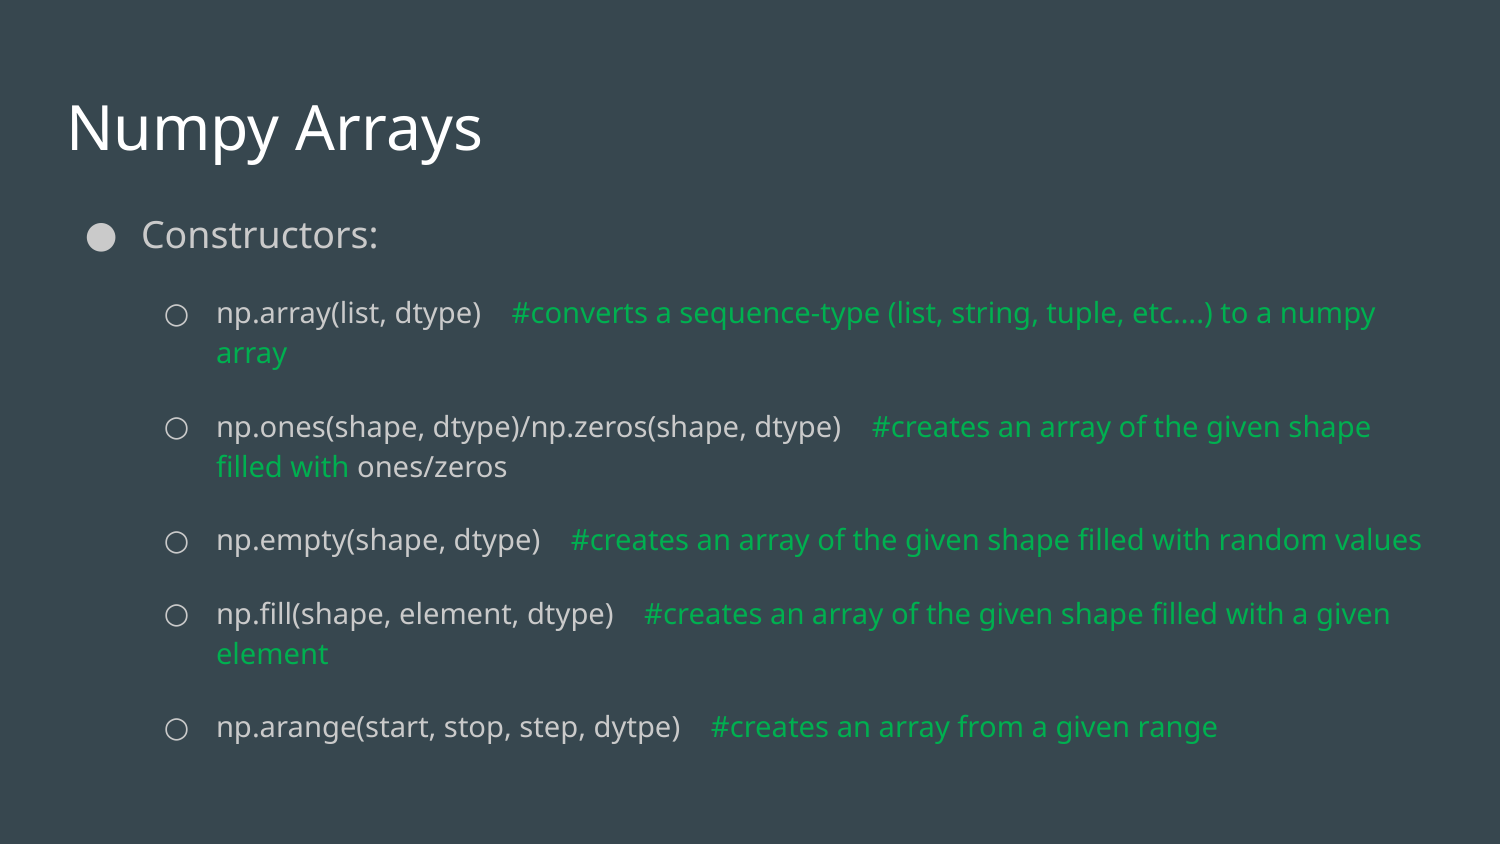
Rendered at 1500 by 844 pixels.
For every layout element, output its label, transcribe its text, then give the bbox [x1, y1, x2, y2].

list Constructors: np.array(list, dtype) #converts a sequence-type (list, string, tuple, etc….) to a numpy array np.ones(shape, dtype)/np.zeros(shape, dtype) #creates an array of the given shape filled with ones/zeros np.empty(shape, dtype) #creates an array of the given shape filled with random values np.fill(shape, element, dtype) #creates an array of the given shape filled with a given element np.arange(start, stop, step, dytpe) #creates an array from a given range [51, 189, 1449, 750]
title Numpy Arrays [51, 72, 1449, 167]
